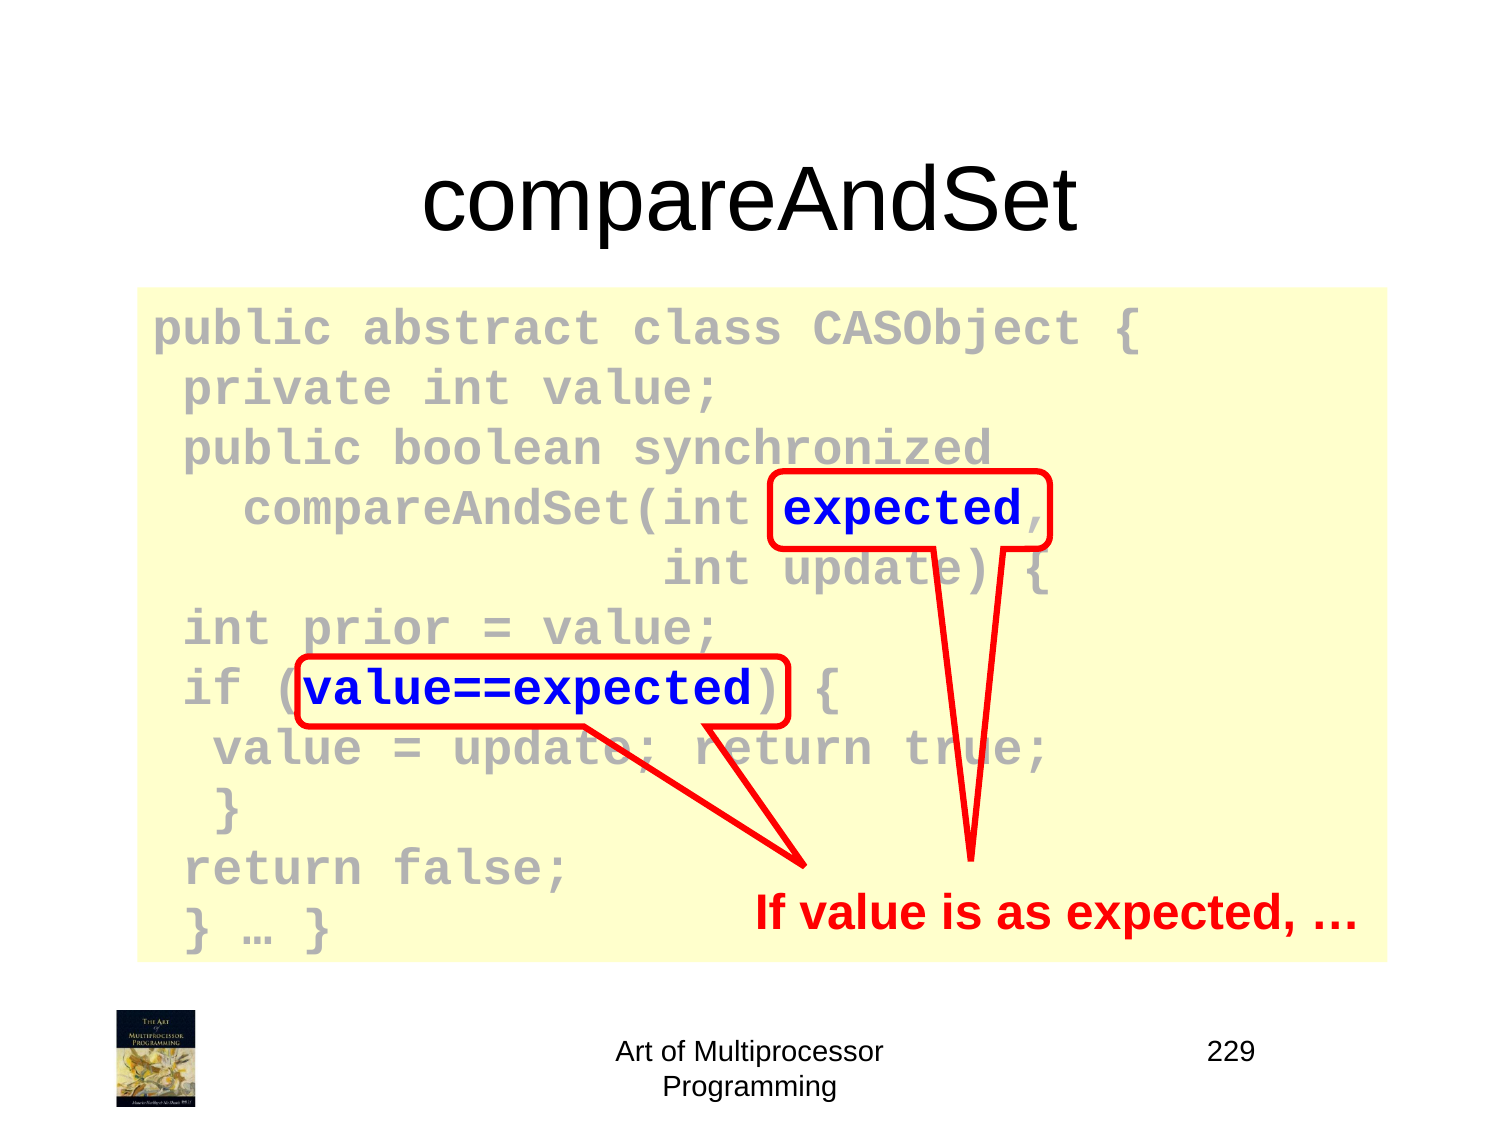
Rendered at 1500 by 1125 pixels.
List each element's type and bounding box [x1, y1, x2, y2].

text_box [137, 288, 1388, 963]
title [112, 99, 1388, 288]
footer [512, 1024, 988, 1101]
picture [107, 1010, 204, 1107]
slide_number [1074, 1024, 1388, 1101]
